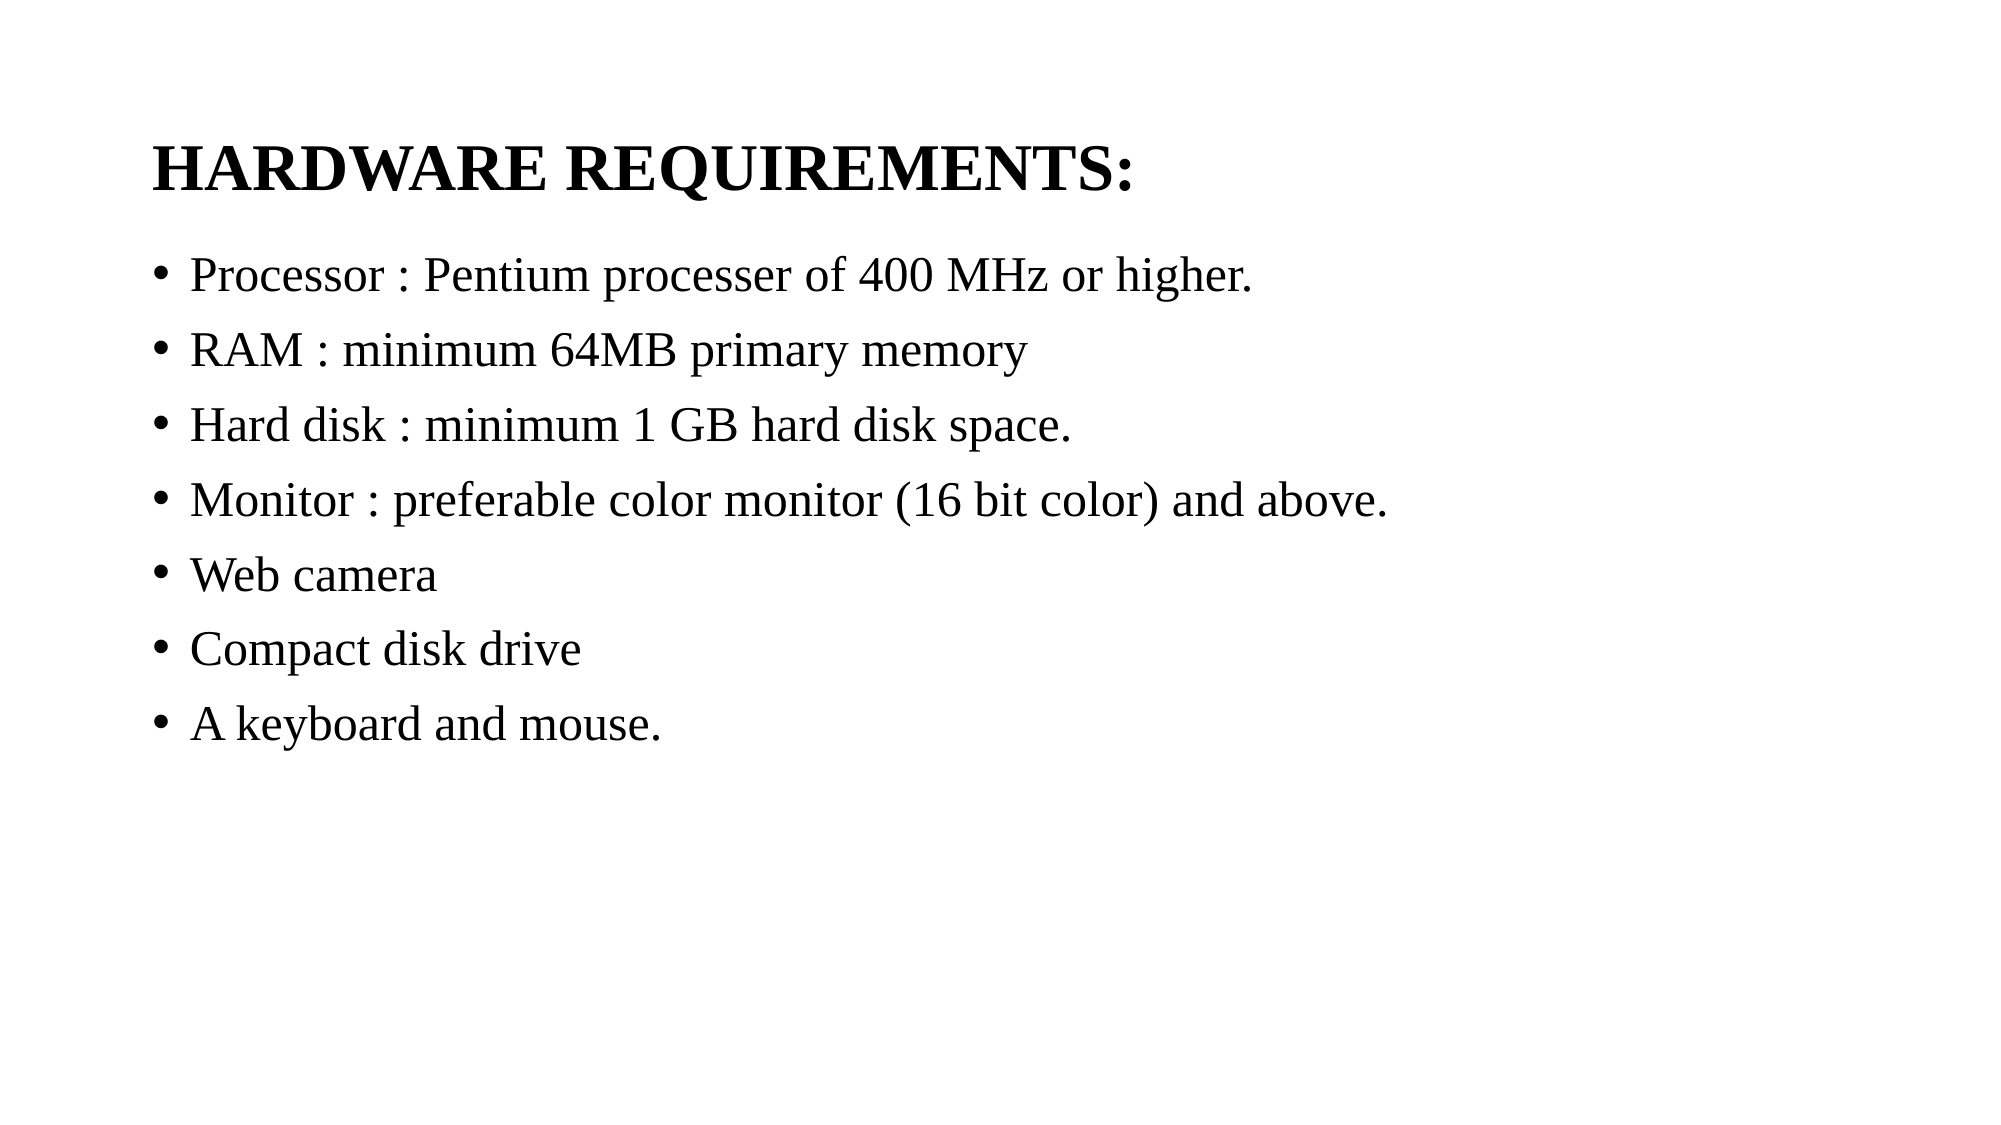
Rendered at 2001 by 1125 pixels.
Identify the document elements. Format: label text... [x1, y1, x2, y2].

title HARDWARE REQUIREMENTS: [137, 59, 1863, 241]
list Processor : Pentium processer of 400 MHz or higher. RAM : minimum 64MB primary memory Hard disk : minimum 1 GB hard disk space. Monitor : preferable color monitor (16 bit color) and above. Web camera Compact disk drive A keyboard and mouse. [137, 241, 1863, 955]
